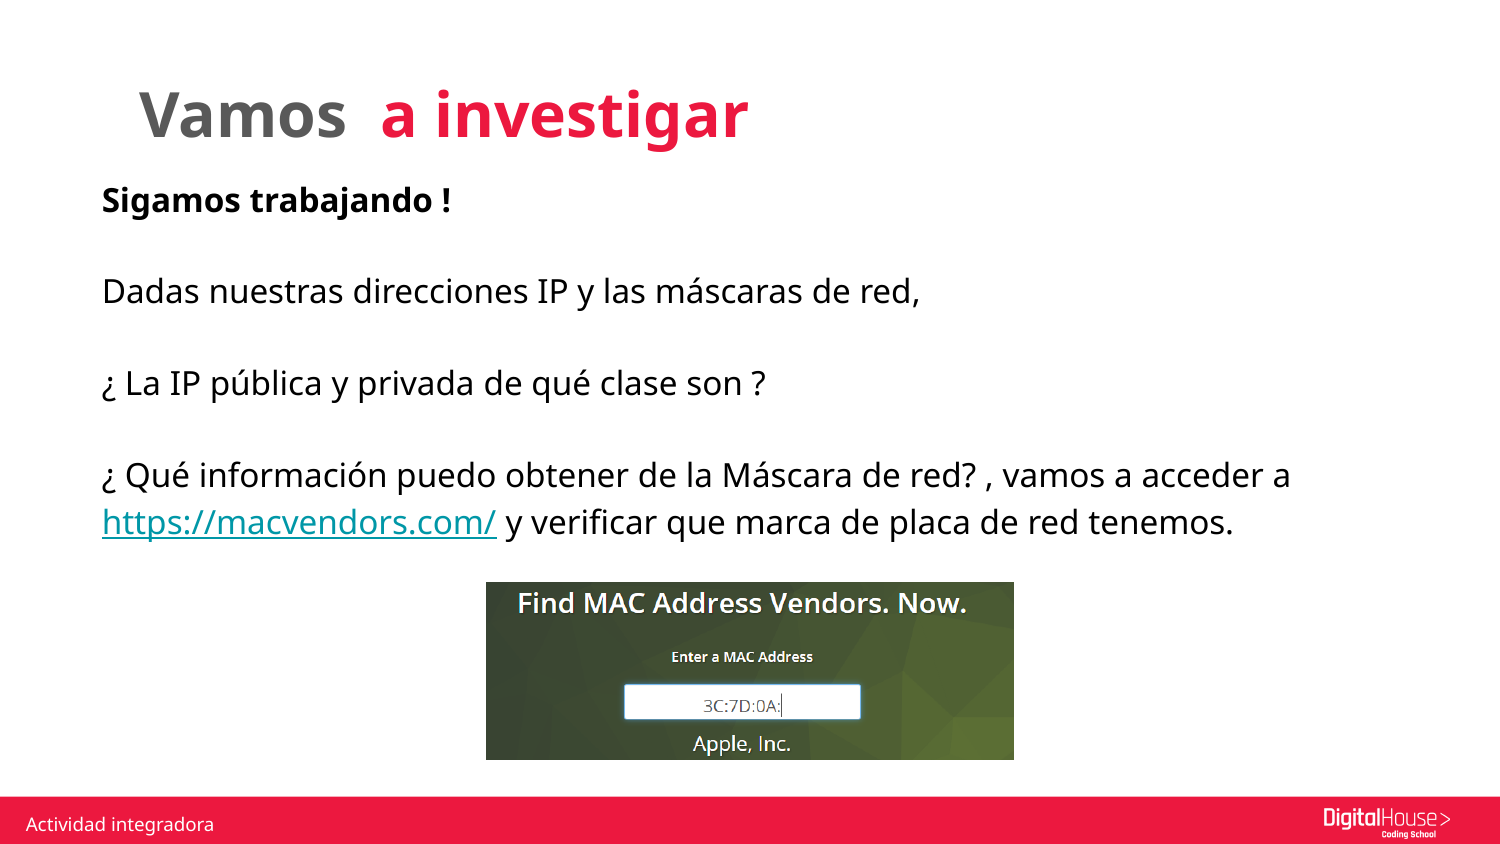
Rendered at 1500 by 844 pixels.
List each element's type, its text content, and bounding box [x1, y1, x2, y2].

text_box Vamos a investigar [124, 62, 1019, 166]
picture [486, 582, 1014, 760]
text_box Sigamos trabajando ! Dadas nuestras direcciones IP y las máscaras de red, ¿ La IP pública y privada de qué clase son ? ¿ Qué información puedo obtener de la Máscara de red? , vamos a acceder a https://macvendors.com/ y verificar que marca de placa de red tenemos. [86, 165, 1457, 760]
picture [1324, 808, 1450, 839]
